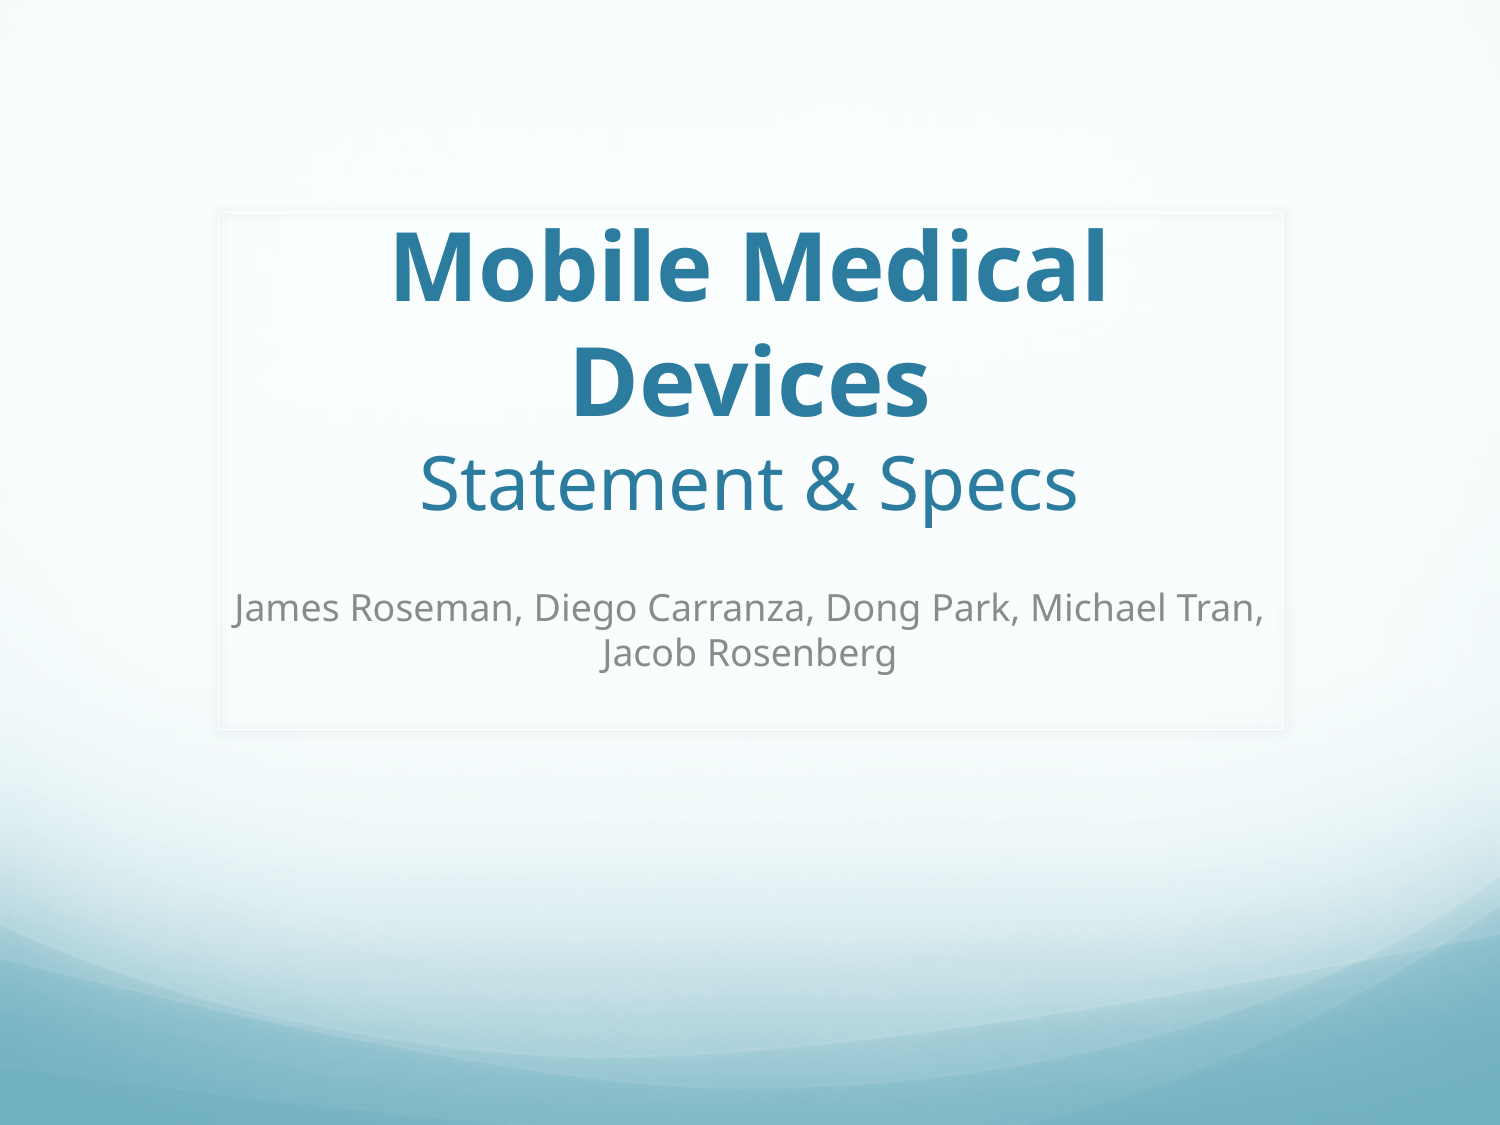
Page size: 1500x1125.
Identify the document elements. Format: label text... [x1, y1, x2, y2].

subtitle James Roseman, Diego Carranza, Dong Park, Michael Tran, Jacob Rosenberg [217, 576, 1283, 727]
title Mobile Medical Devices Statement & Specs [217, 249, 1283, 533]
